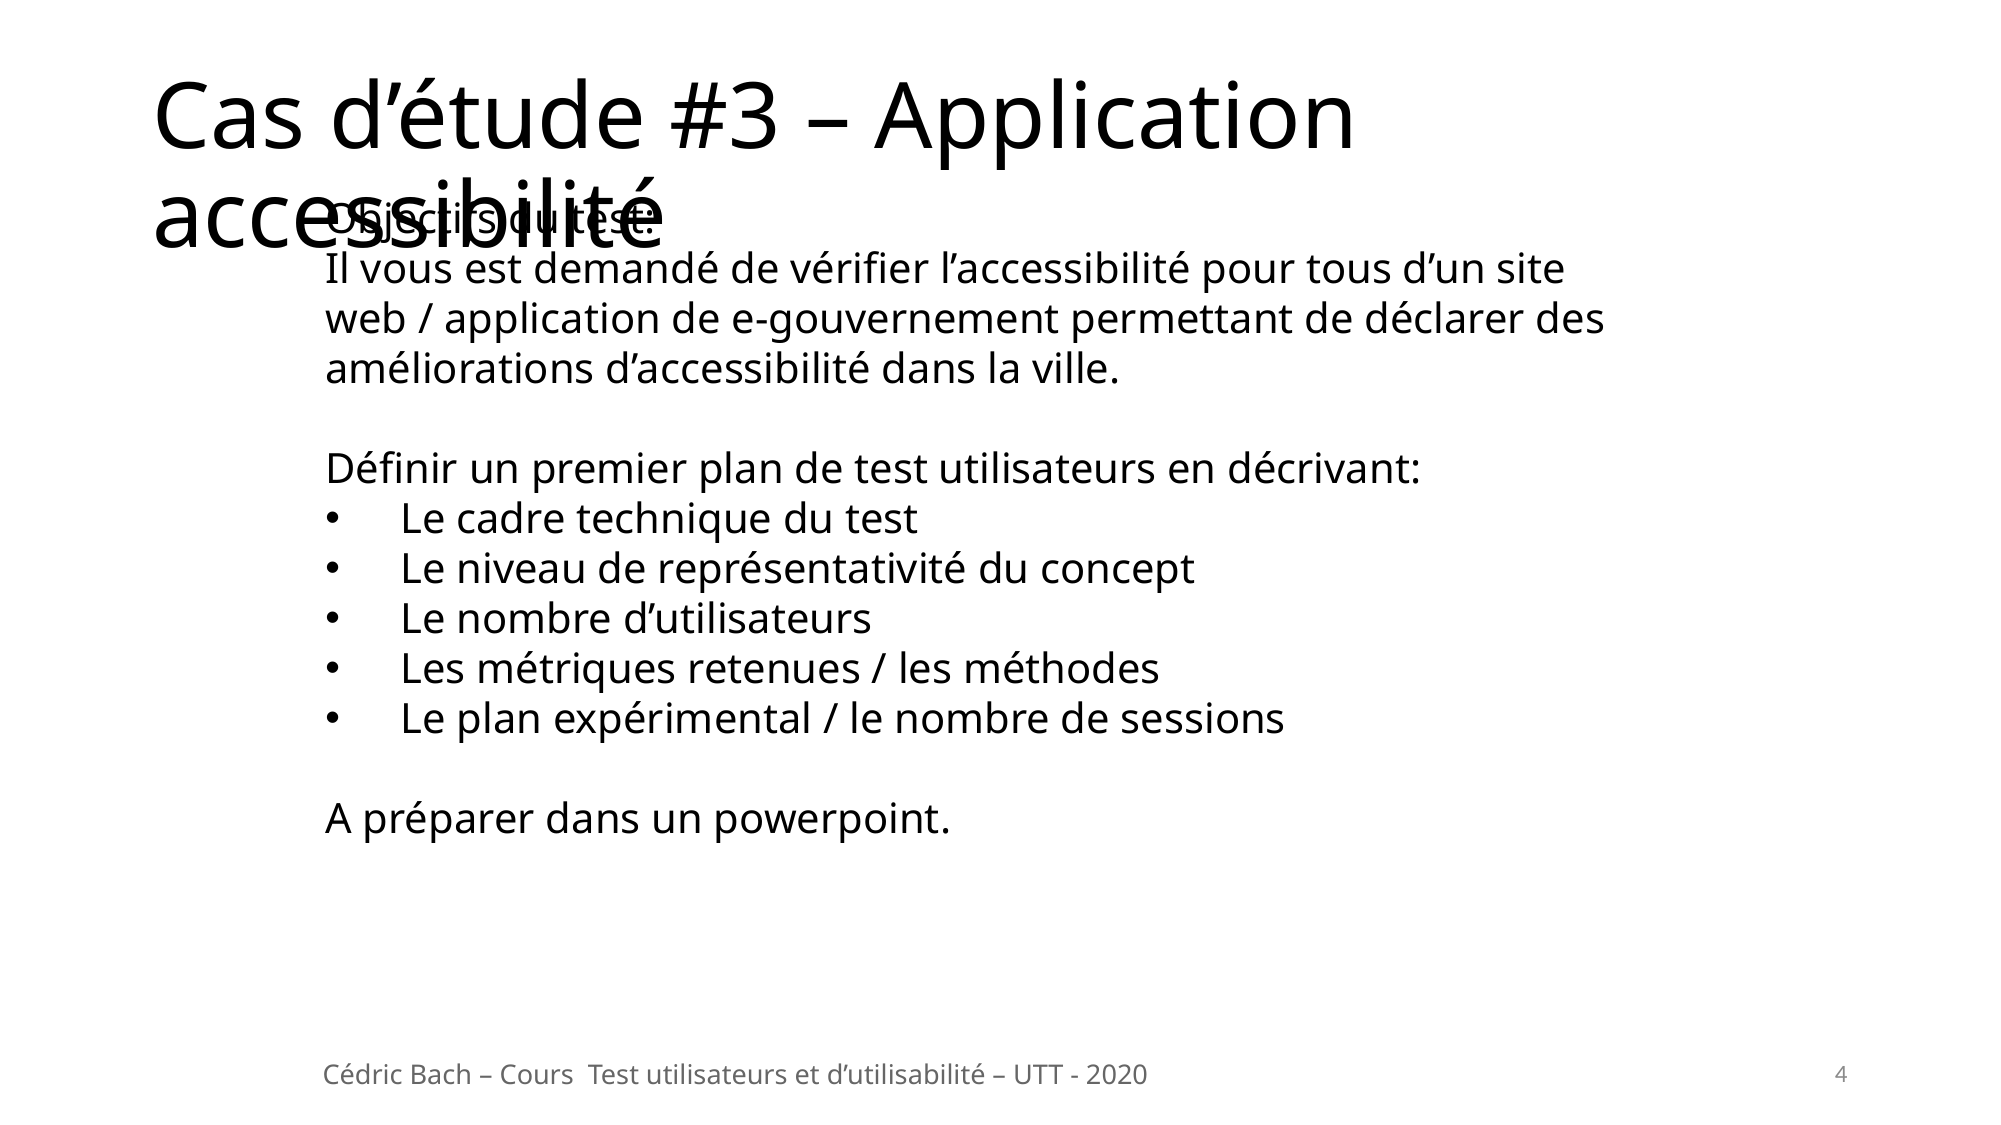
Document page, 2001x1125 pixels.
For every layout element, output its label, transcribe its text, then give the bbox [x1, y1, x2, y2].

text_box Cédric Bach – Cours Test utilisateurs et d’utilisabilité – UTT - 2020 [322, 1057, 1148, 1091]
title Cas d’étude #3 – Application accessibilité [137, 59, 1863, 278]
slide_number 4 [1412, 1042, 1863, 1103]
text_box Objectifs du test: Il vous est demandé de vérifier l’accessibilité pour tous d’un site web / application de e-gouvernement permettant de déclarer des améliorations d’accessibilité dans la ville. Définir un premier plan de test utilisateurs en décrivant: Le cadre technique du test Le niveau de représentativité du concept Le nombre d’utilisateurs Les métriques retenues / les méthodes Le plan expérimental / le nombre de sessions A préparer dans un powerpoint. [310, 184, 1670, 950]
